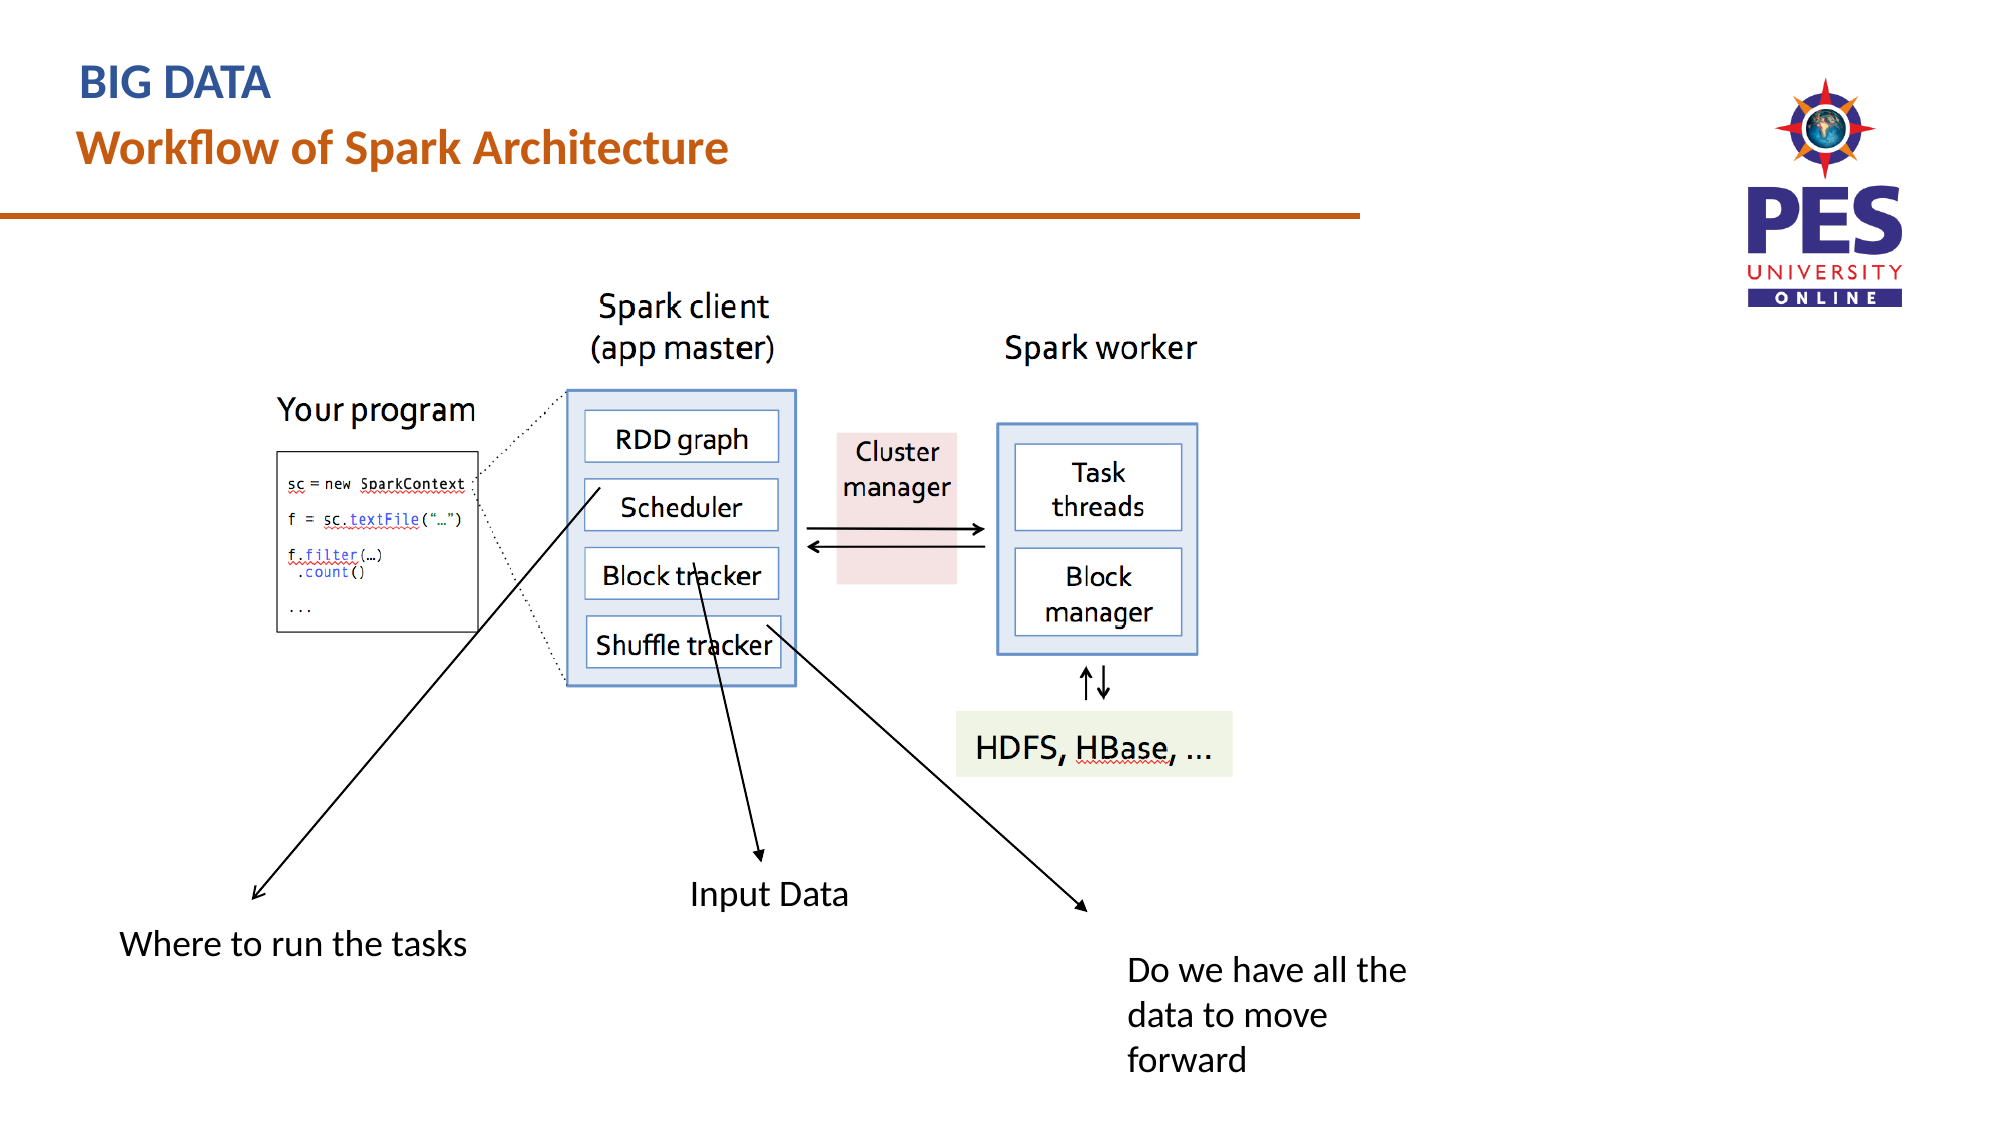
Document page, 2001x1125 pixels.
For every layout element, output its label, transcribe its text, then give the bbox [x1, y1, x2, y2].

text_box BIG DATA [64, 41, 1295, 106]
text_box Do we have all the data to move forward [1112, 937, 1450, 1088]
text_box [766, 624, 1088, 913]
text_box Input Data [675, 862, 865, 922]
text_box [251, 487, 600, 900]
picture [1748, 76, 1902, 307]
text_box Where to run the tasks [104, 912, 484, 972]
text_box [693, 562, 762, 863]
picture [251, 248, 1272, 807]
text_box Workflow of Spark Architecture [60, 106, 1374, 182]
